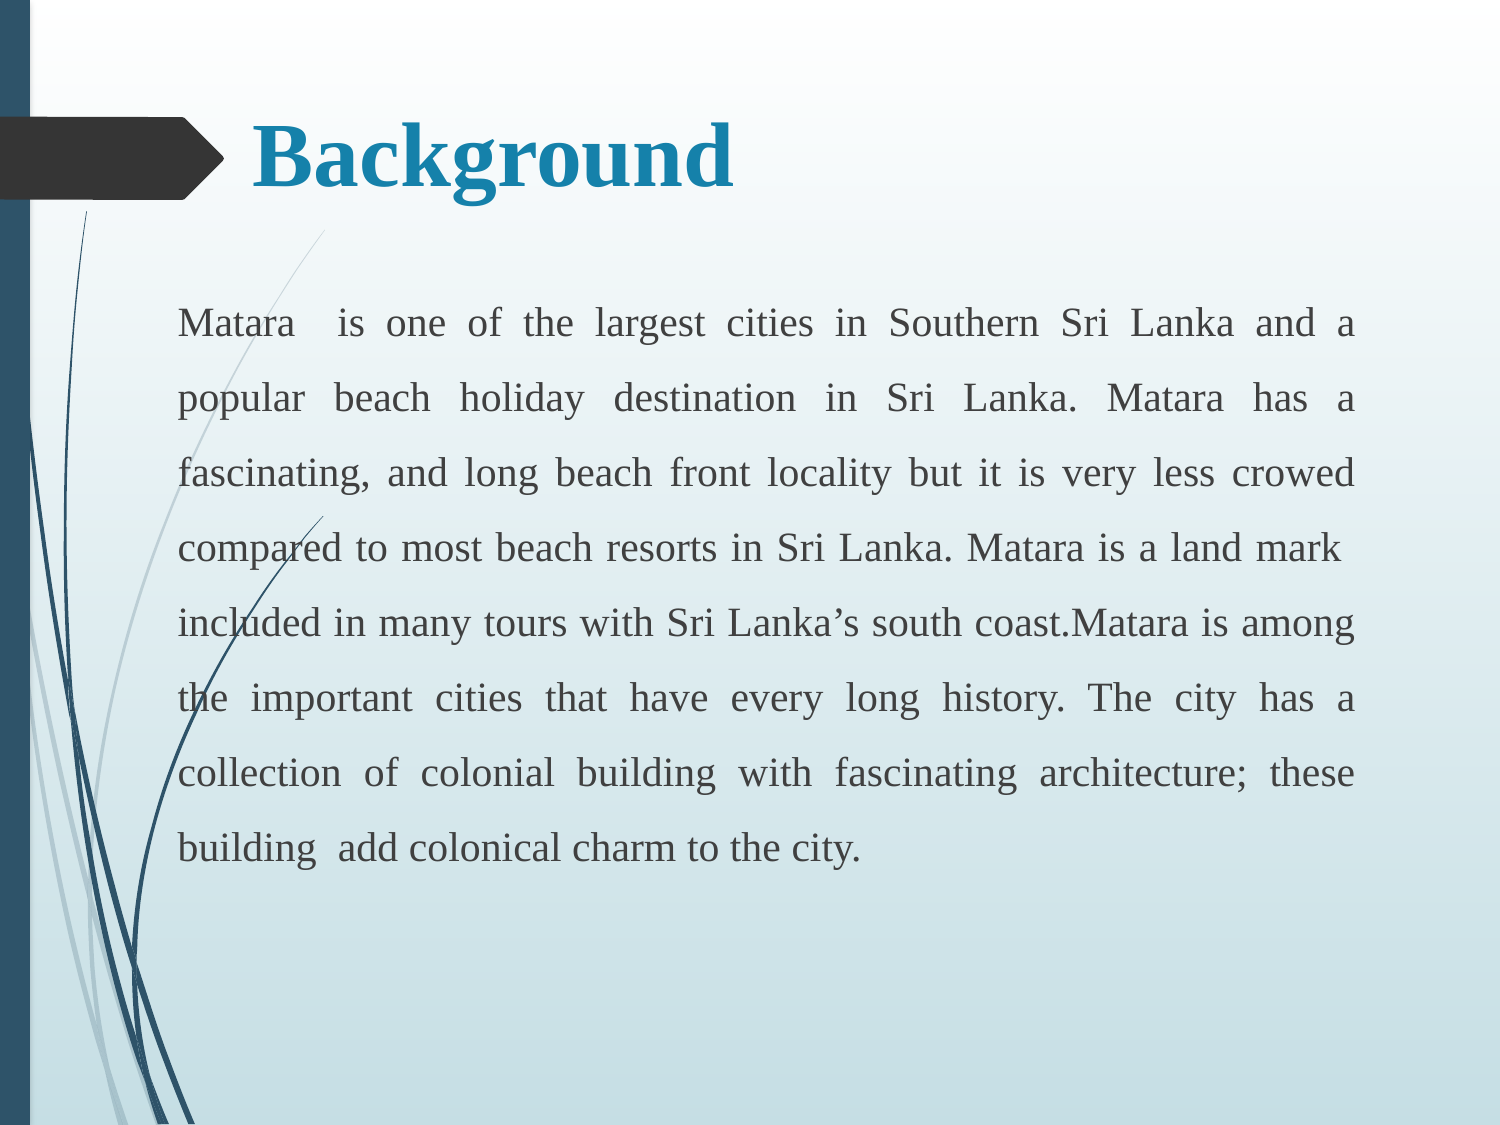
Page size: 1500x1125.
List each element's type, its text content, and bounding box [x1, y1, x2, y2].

title Background [237, 87, 813, 238]
list Matara is one of the largest cities in Southern Sri Lanka and a popular beach holiday destination in Sri Lanka. Matara has a fascinating, and long beach front locality but it is very less crowed compared to most beach resorts in Sri Lanka. Matara is a land mark included in many tours with Sri Lanka’s south coast.Matara is among the important cities that have every long history. The city has a collection of colonial building with fascinating architecture; these building add colonical charm to the city. [162, 262, 1372, 1000]
